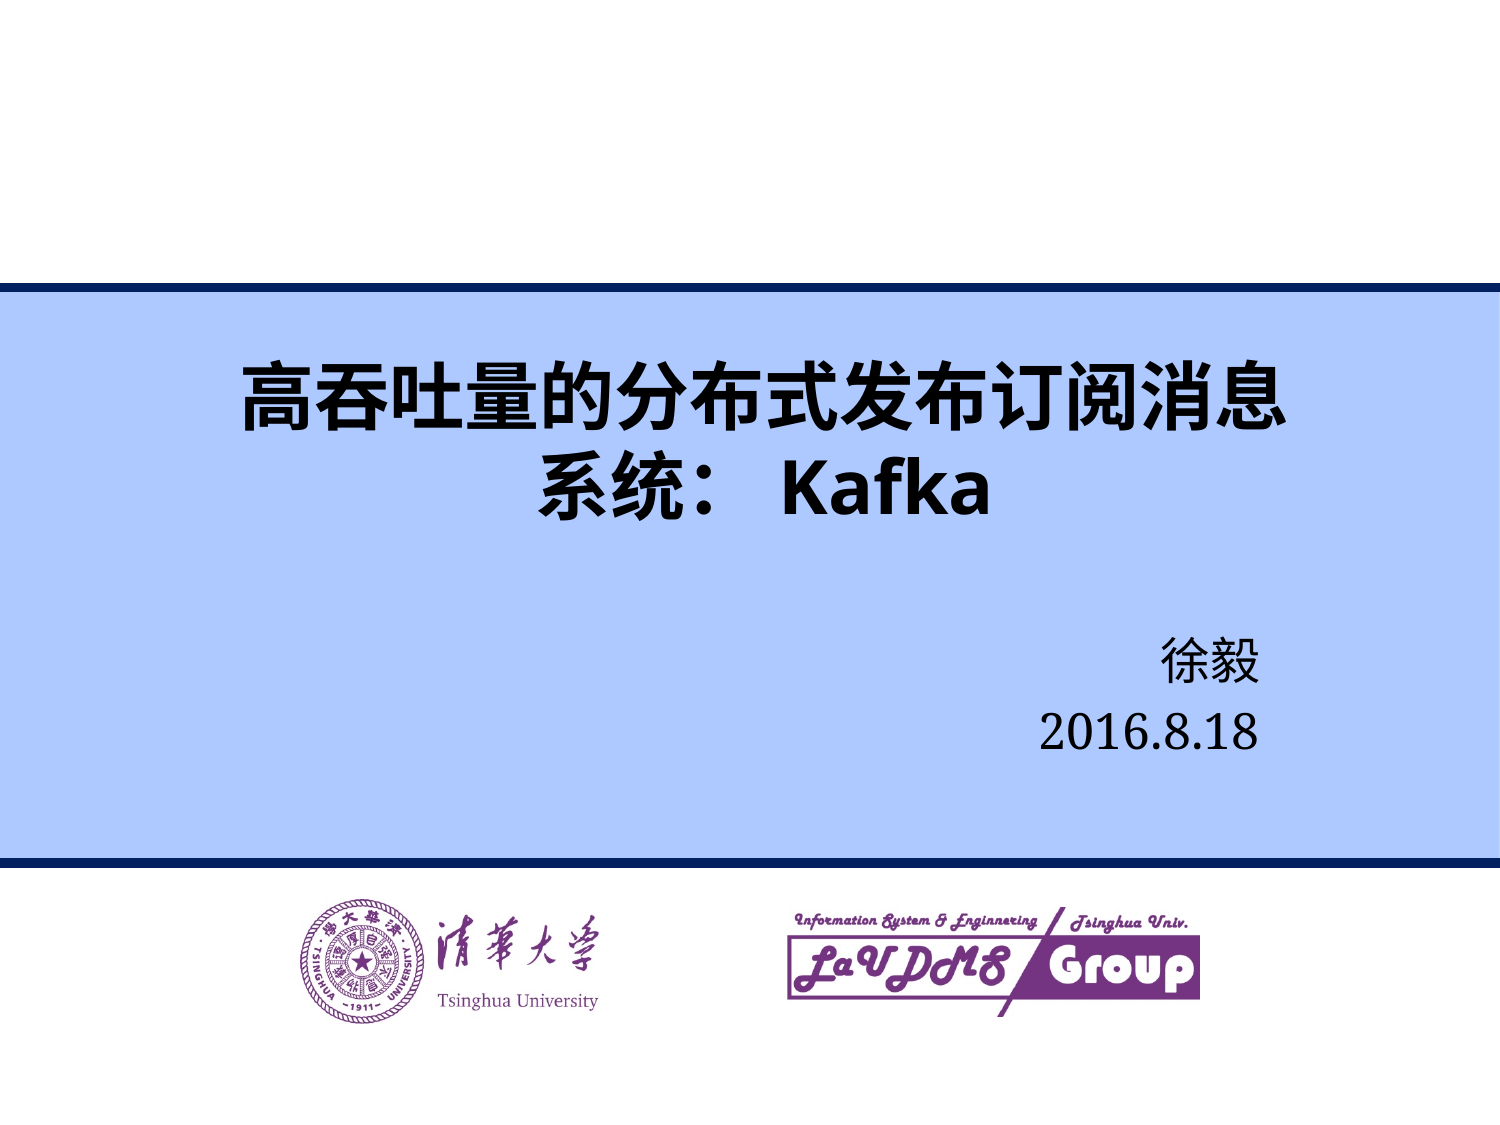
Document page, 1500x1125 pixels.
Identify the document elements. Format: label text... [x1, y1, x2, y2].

picture [300, 899, 600, 1024]
subtitle 徐毅 2016.8.18 [224, 621, 1276, 868]
picture [787, 907, 1200, 1017]
title 高吞吐量的分布式发布订阅消息系统：Kafka [187, 303, 1343, 576]
